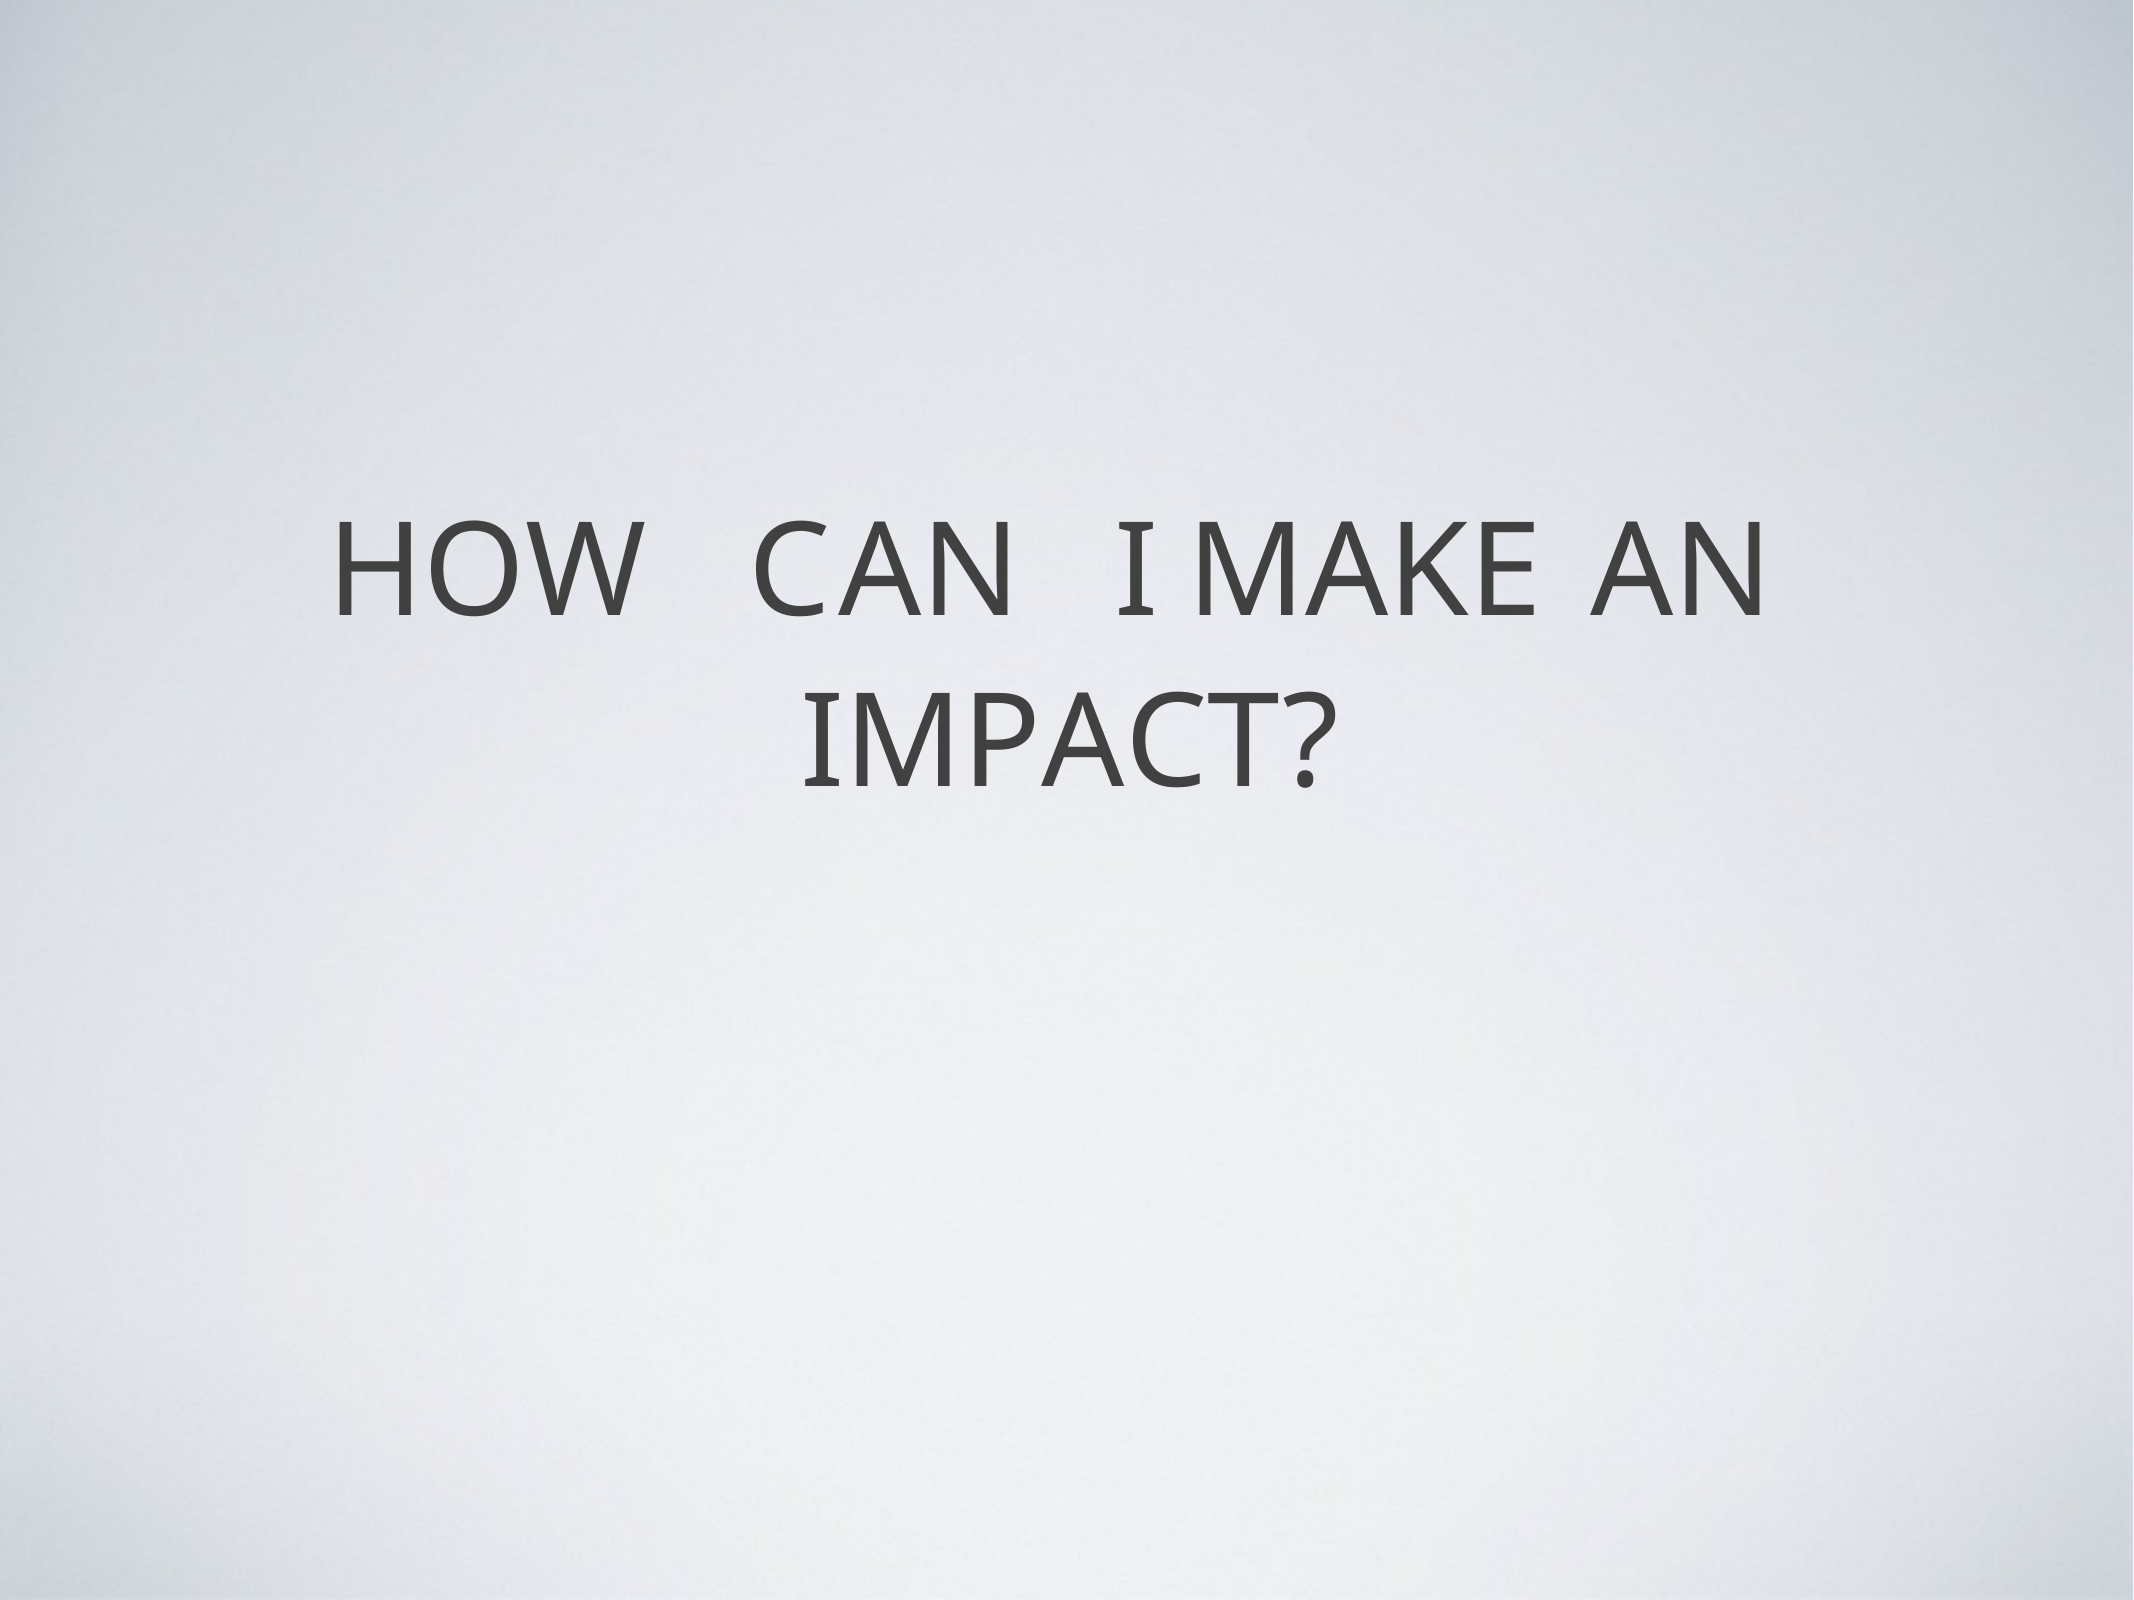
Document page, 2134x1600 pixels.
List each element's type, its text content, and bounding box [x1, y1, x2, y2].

text_box AN [1588, 508, 1831, 663]
text_box CAN [746, 508, 1098, 663]
text_box I [1112, 508, 1171, 663]
text_box HOW [325, 508, 732, 663]
text_box IMPACT? [797, 679, 1358, 834]
text_box MAKE [1185, 508, 1583, 663]
text_box [0, 0, 2134, 1600]
